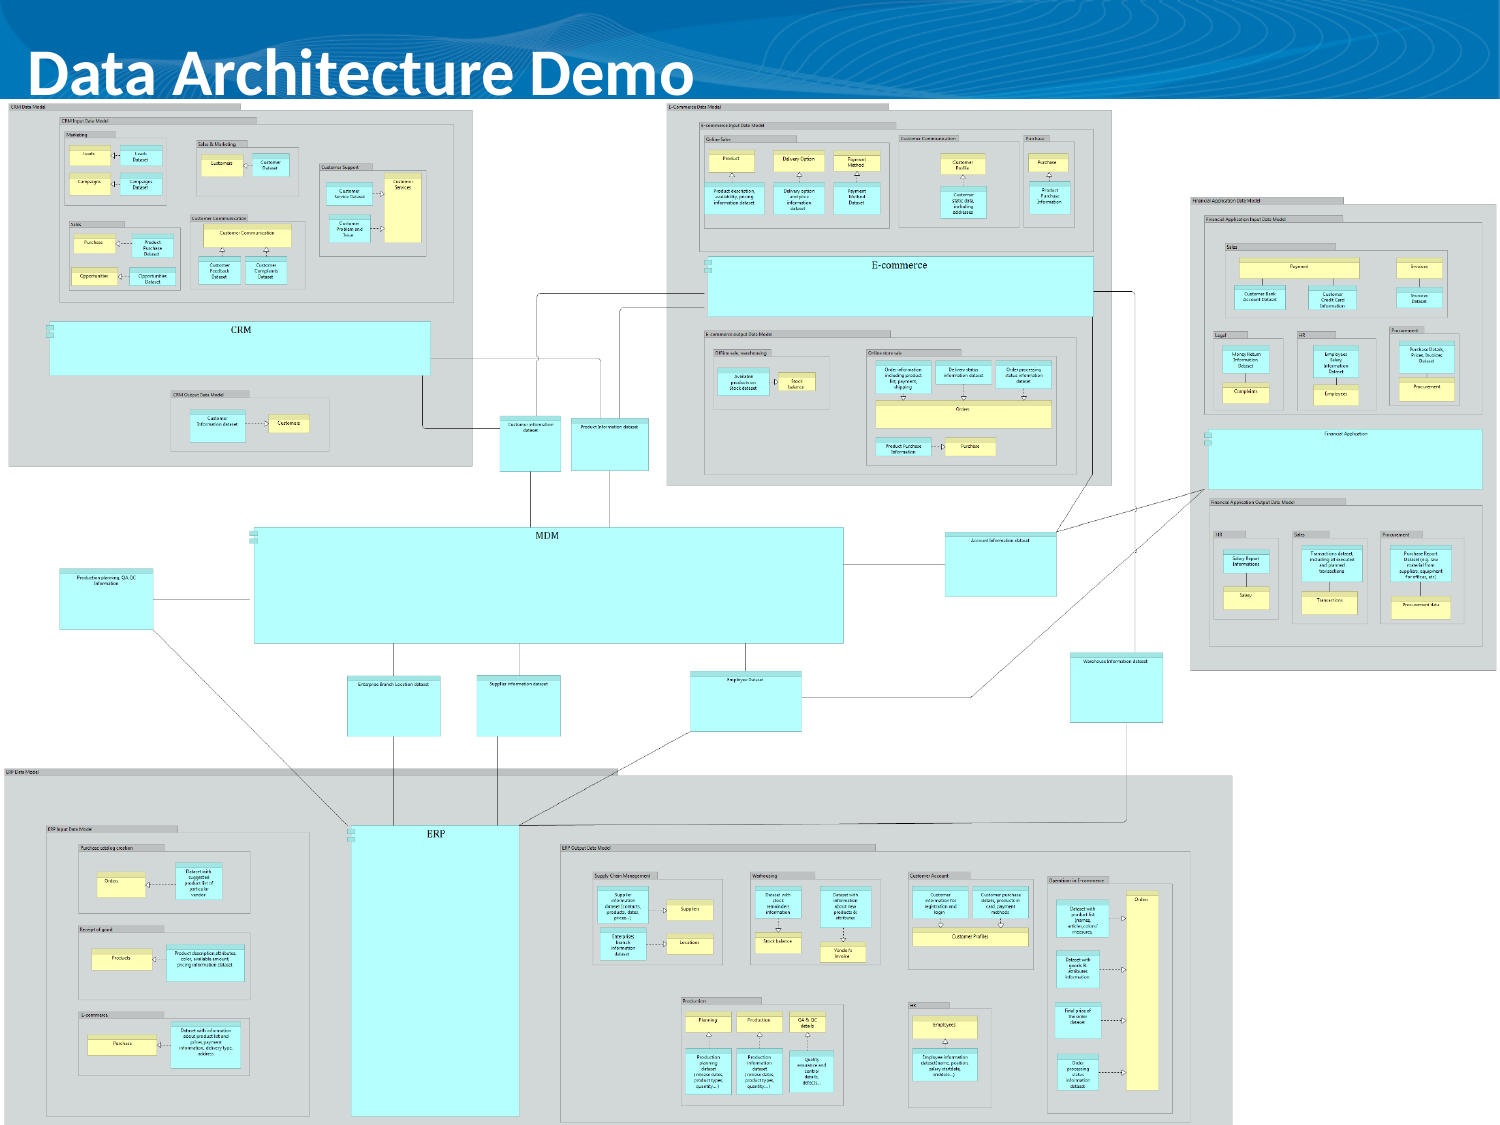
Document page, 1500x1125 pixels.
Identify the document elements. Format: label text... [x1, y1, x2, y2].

title Data Architecture Demo [12, 12, 1401, 98]
picture [0, 0, 1500, 1125]
